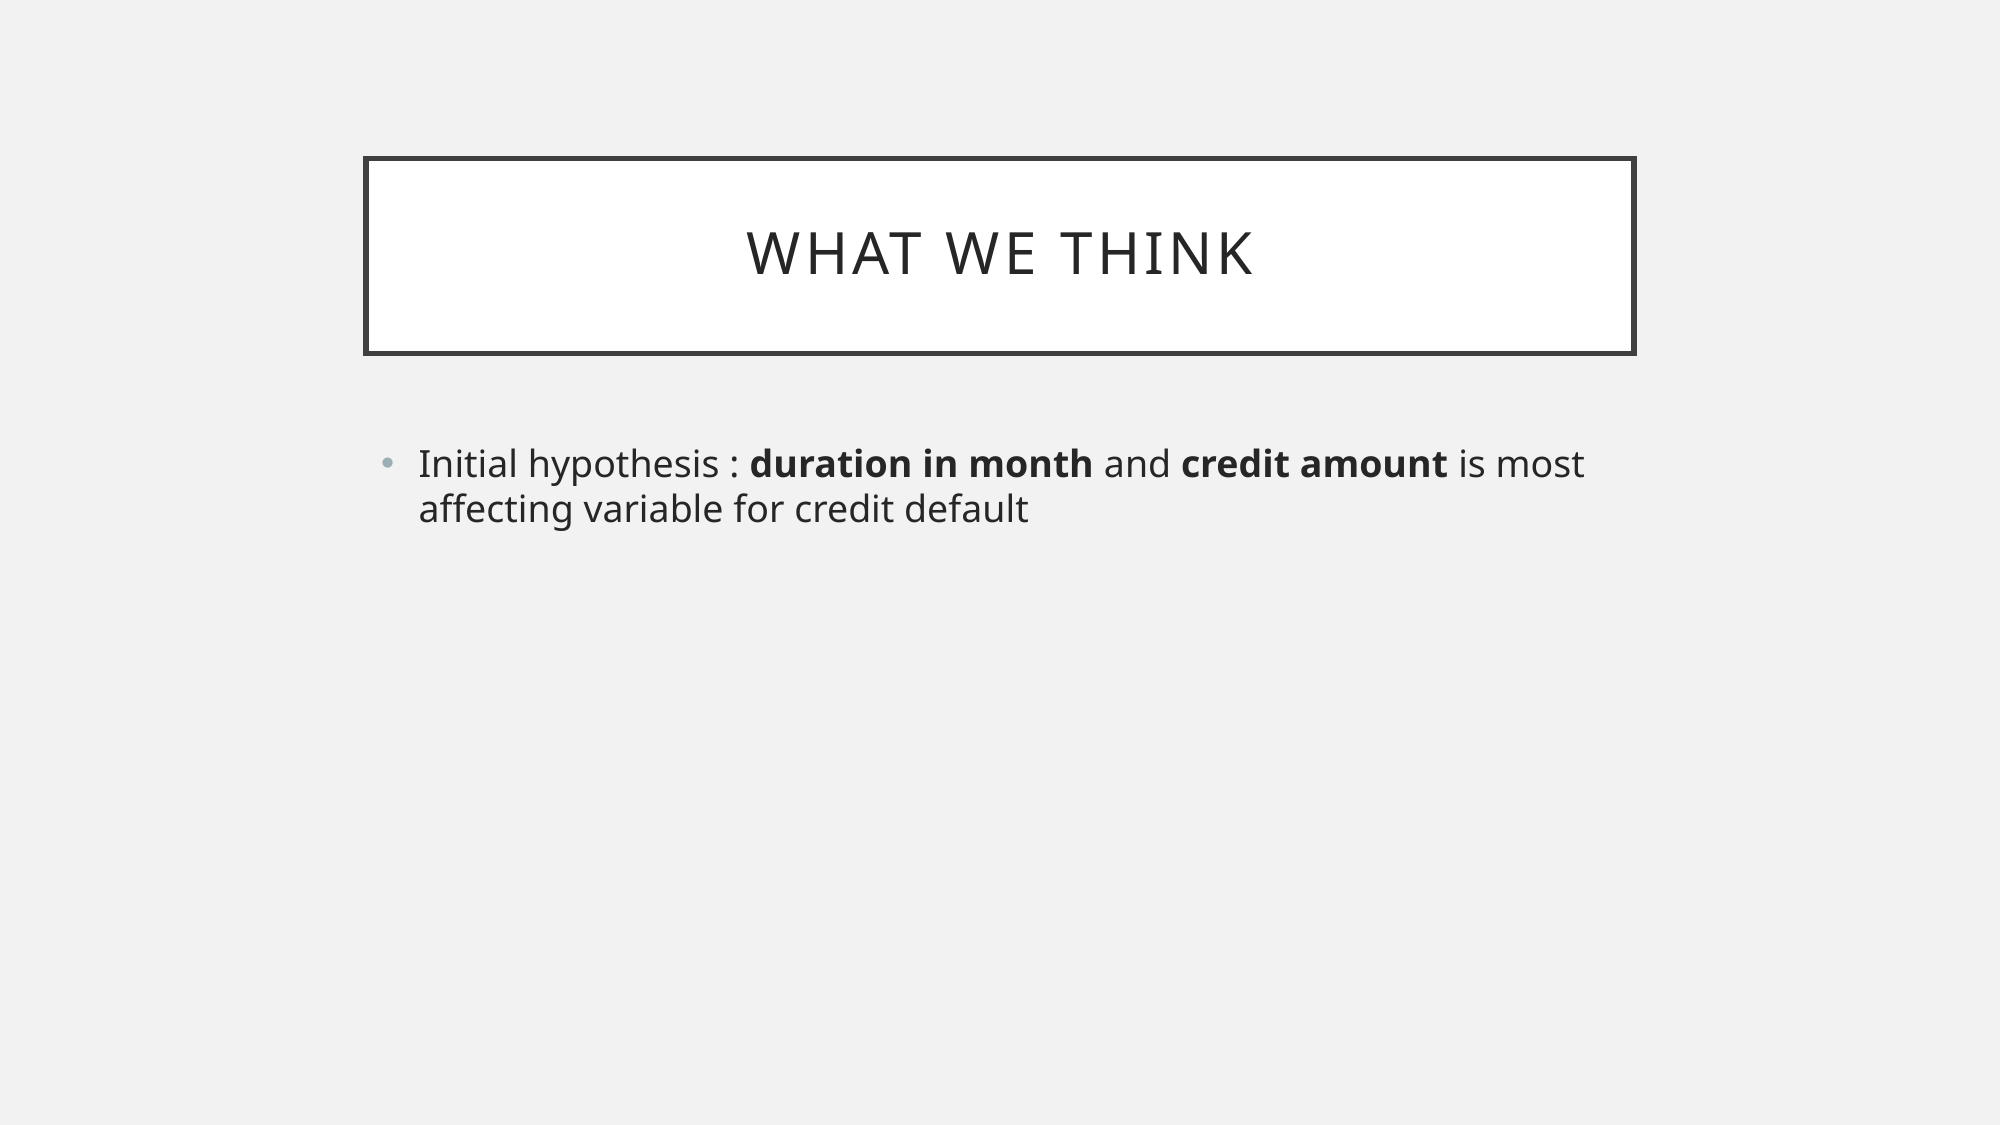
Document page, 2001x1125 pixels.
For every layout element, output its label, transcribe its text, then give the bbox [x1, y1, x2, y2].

list Initial hypothesis : duration in month and credit amount is most affecting variable for credit default [366, 432, 1634, 942]
title What we think [363, 156, 1637, 356]
